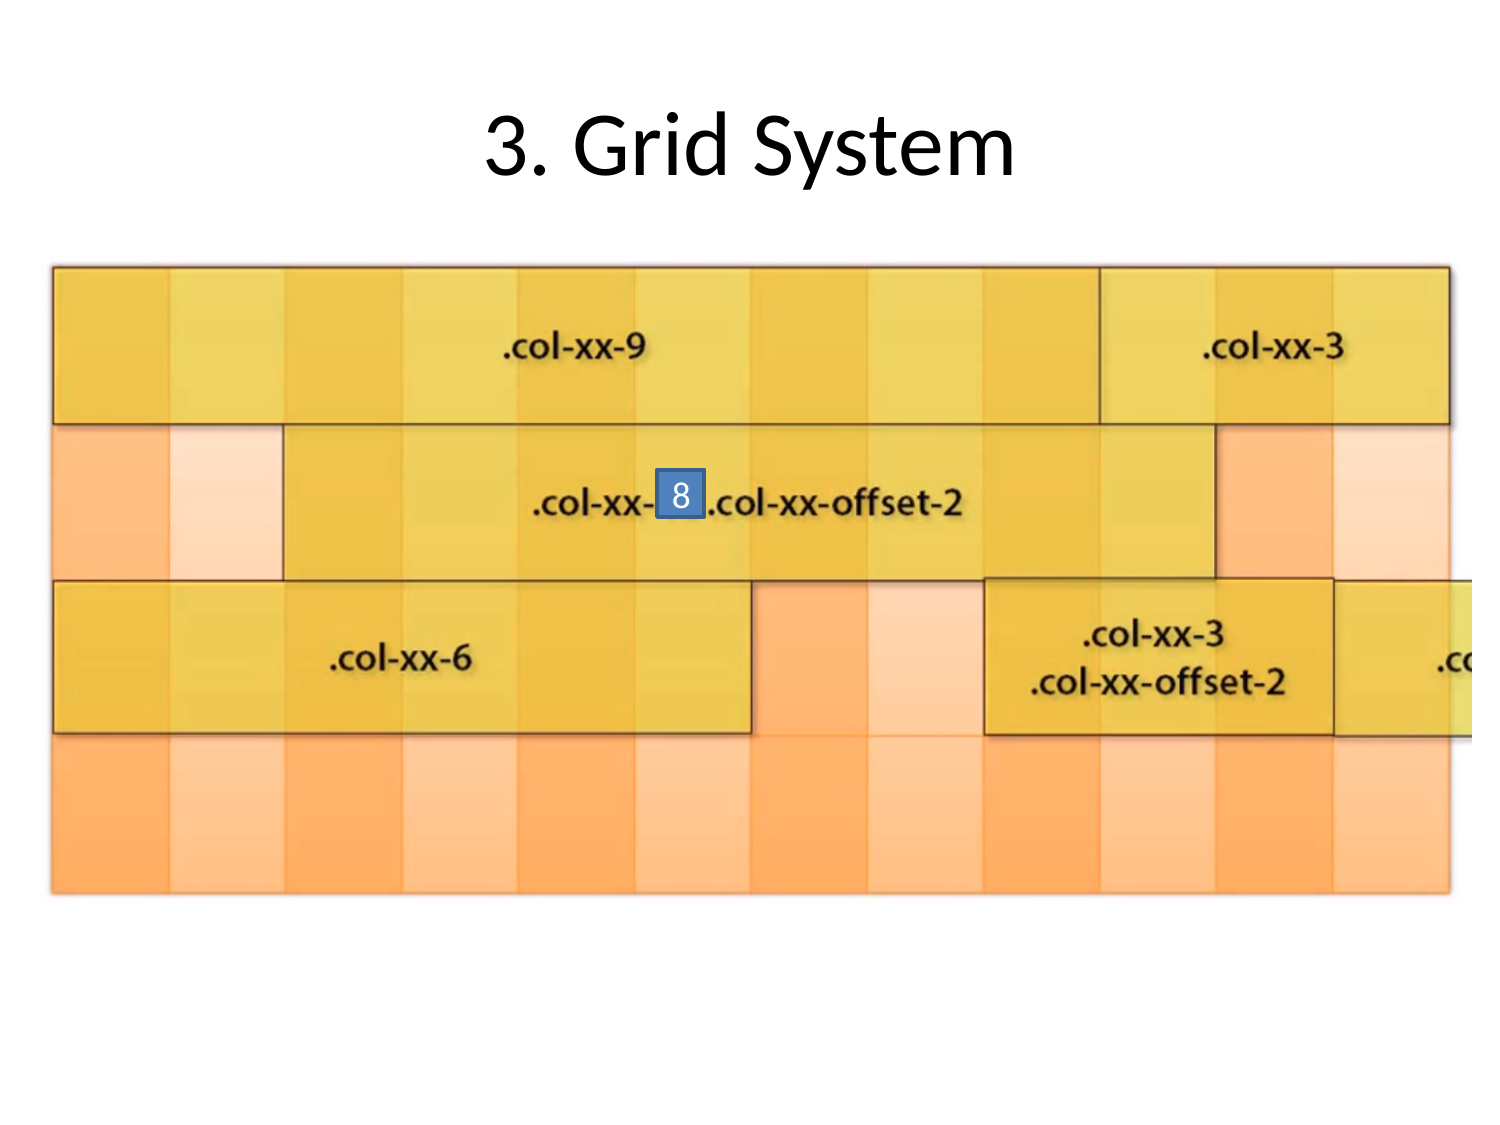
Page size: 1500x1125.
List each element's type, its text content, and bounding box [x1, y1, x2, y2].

title 3. Grid System [75, 45, 1425, 233]
picture [40, 255, 1472, 906]
